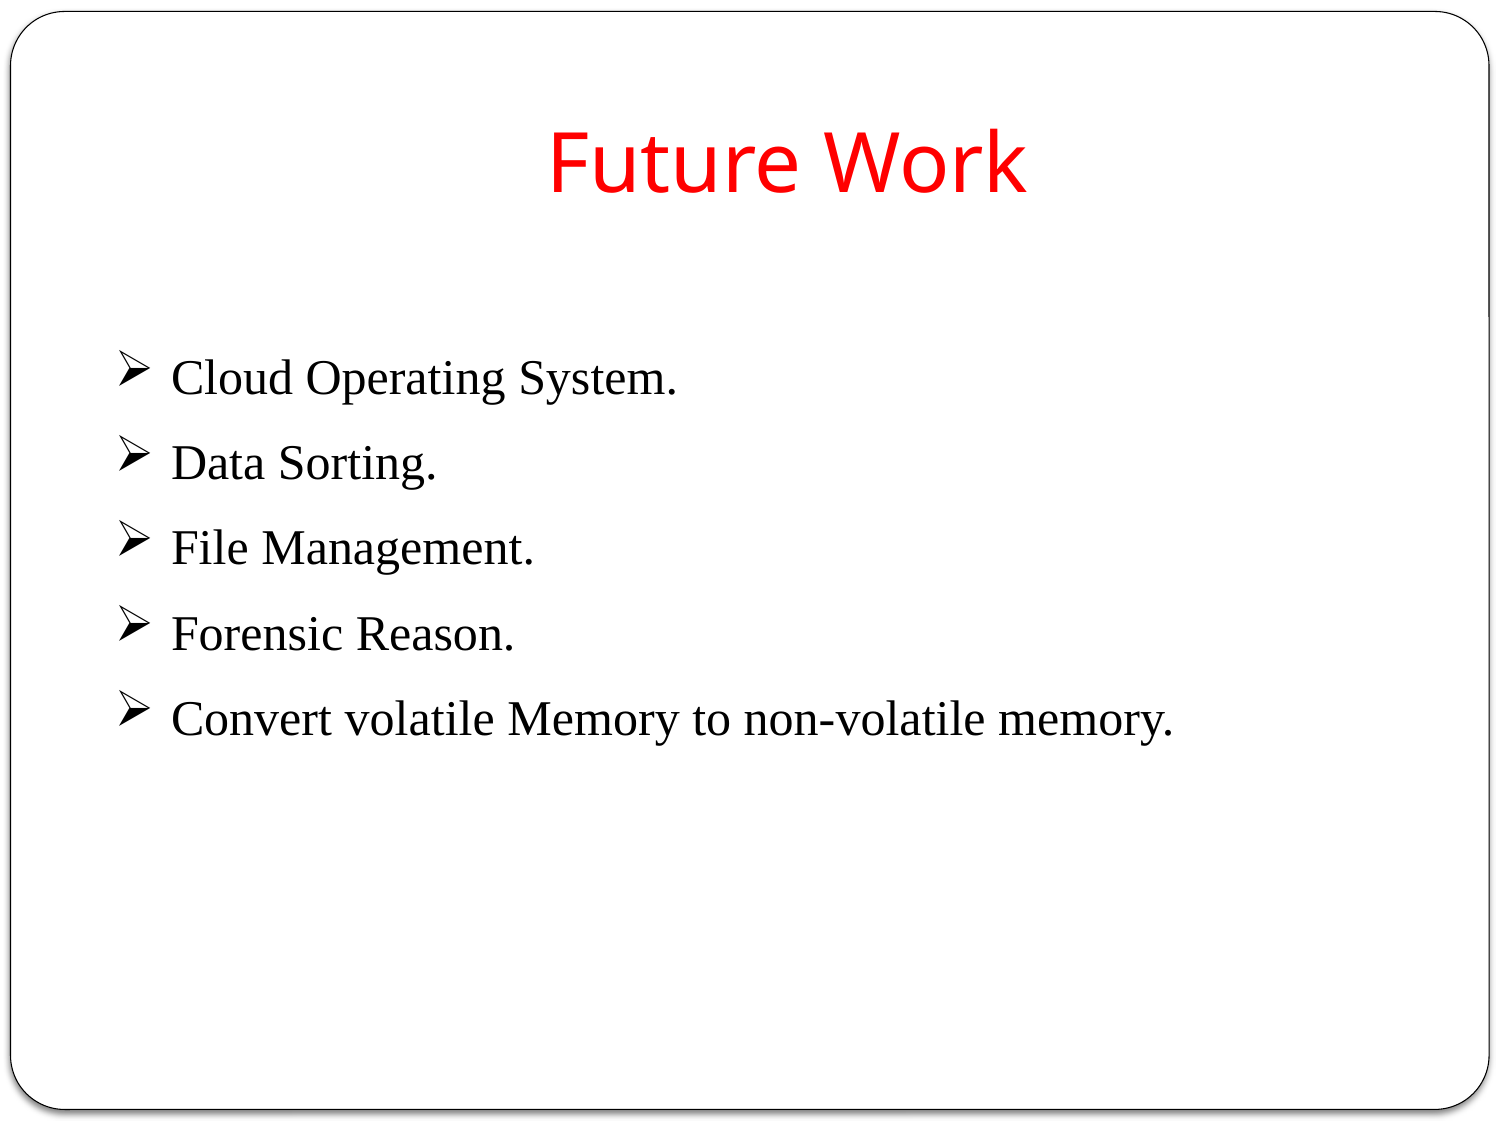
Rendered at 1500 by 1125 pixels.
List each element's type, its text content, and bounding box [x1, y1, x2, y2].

title Future Work [150, 45, 1425, 233]
text_box Cloud Operating System. Data Sorting. File Management. Forensic Reason. Convert volatile Memory to non-volatile memory. [99, 337, 1400, 753]
